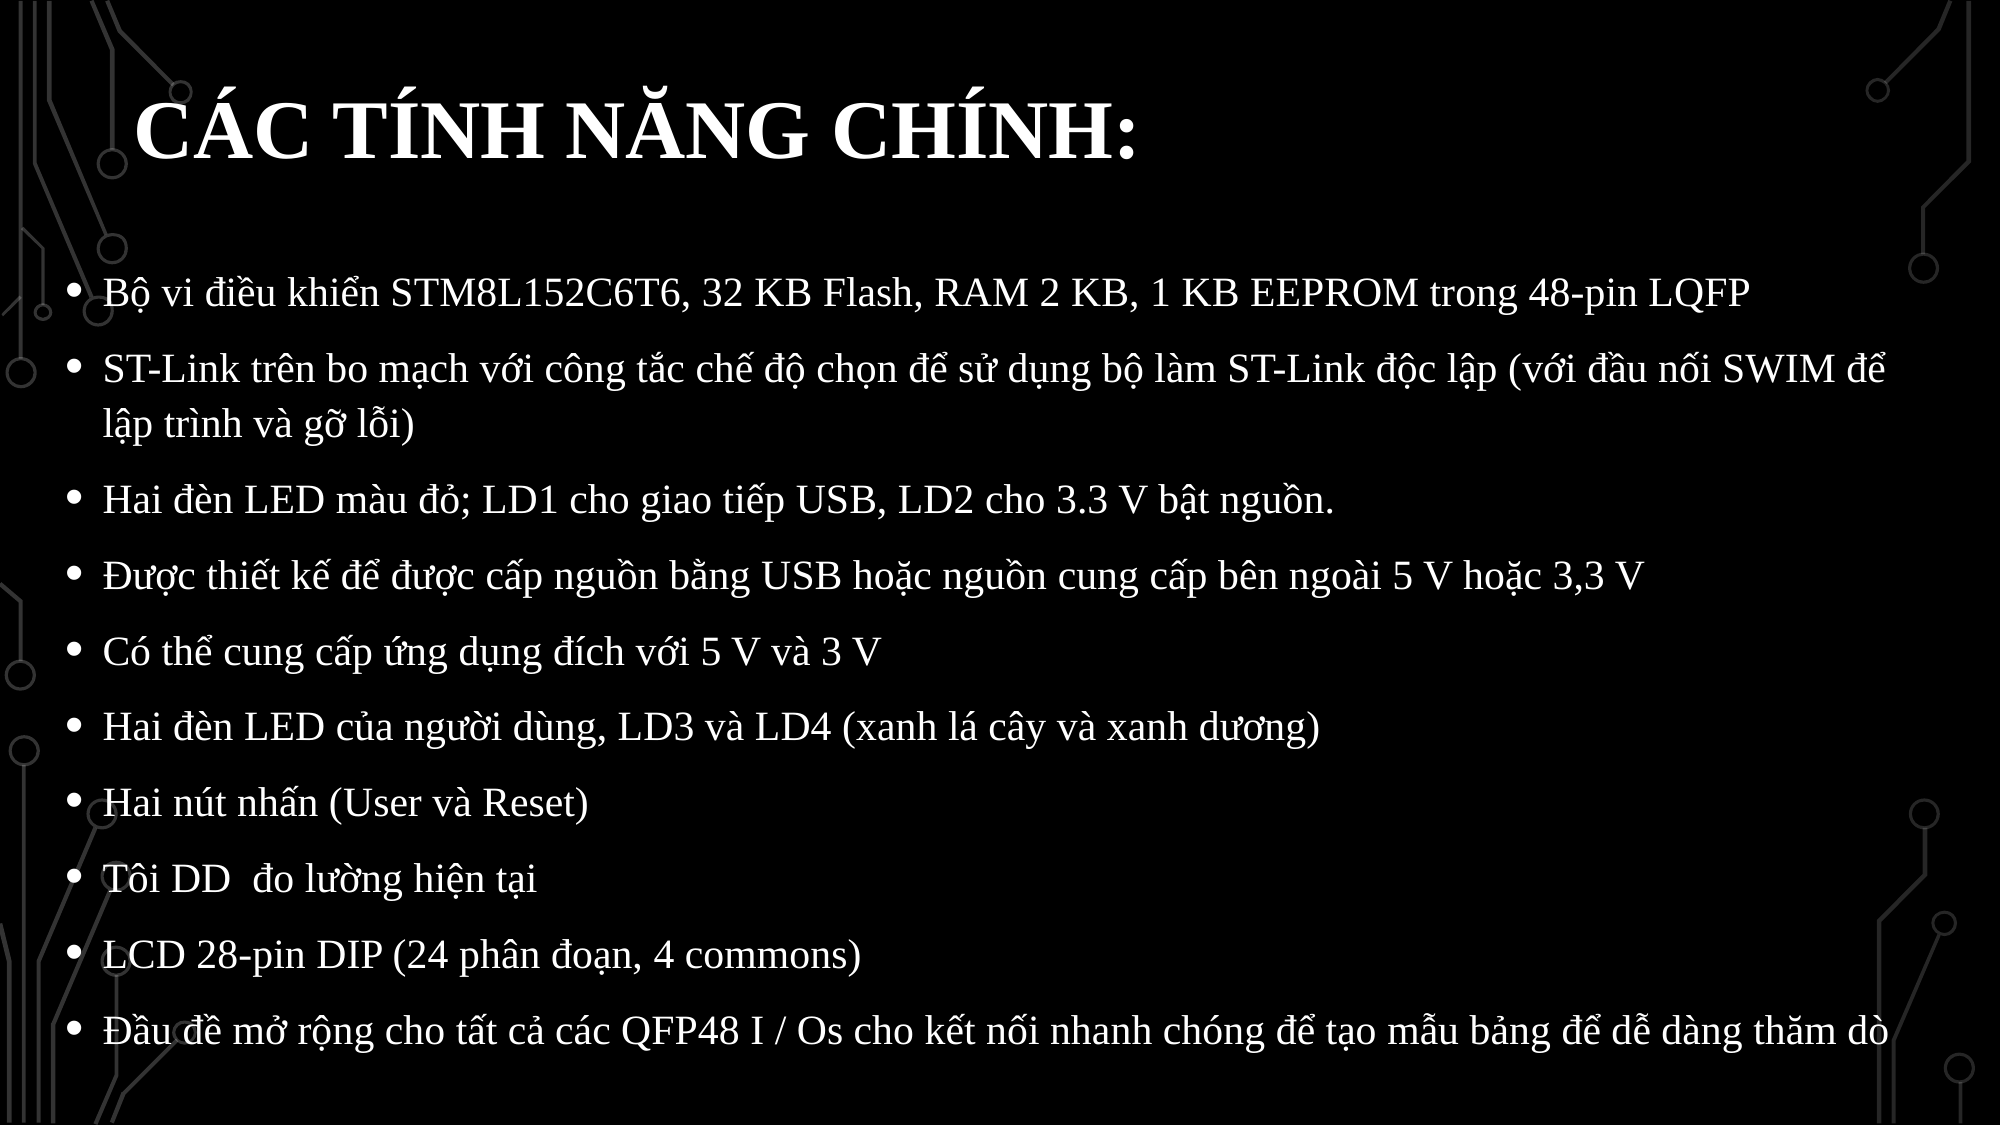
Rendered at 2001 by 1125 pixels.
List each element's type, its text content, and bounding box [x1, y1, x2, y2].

text_box [199, 0, 2000, 1125]
list Bộ vi điều khiển STM8L152C6T6, 32 KB Flash, RAM 2 KB, 1 KB EEPROM trong 48-pin LQFP ST-Link trên bo mạch với công tắc chế độ chọn để sử dụng bộ làm ST-Link độc lập (với đầu nối SWIM để lập trình và gỡ lỗi) Hai đèn LED màu đỏ; LD1 cho giao tiếp USB, LD2 cho 3.3 V bật nguồn. Được thiết kế để được cấp nguồn bằng USB hoặc nguồn cung cấp bên ngoài 5 V hoặc 3,3 V Có thể cung cấp ứng dụng đích với 5 V và 3 V Hai đèn LED của người dùng, LD3 và LD4 (xanh lá cây và xanh dương) Hai nút nhấn (User và Reset) Tôi DD đo lường hiện tại LCD 28-pin DIP (24 phân đoạn, 4 commons) Đầu đề mở rộng cho tất cả các QFP48 I / Os cho kết nối nhanh chóng để tạo mẫu bảng để dễ dàng thăm dò [199, 252, 1863, 950]
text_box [0, 0, 199, 1125]
title Các tính năng chính: [199, 60, 1371, 252]
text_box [1863, 0, 1976, 1124]
